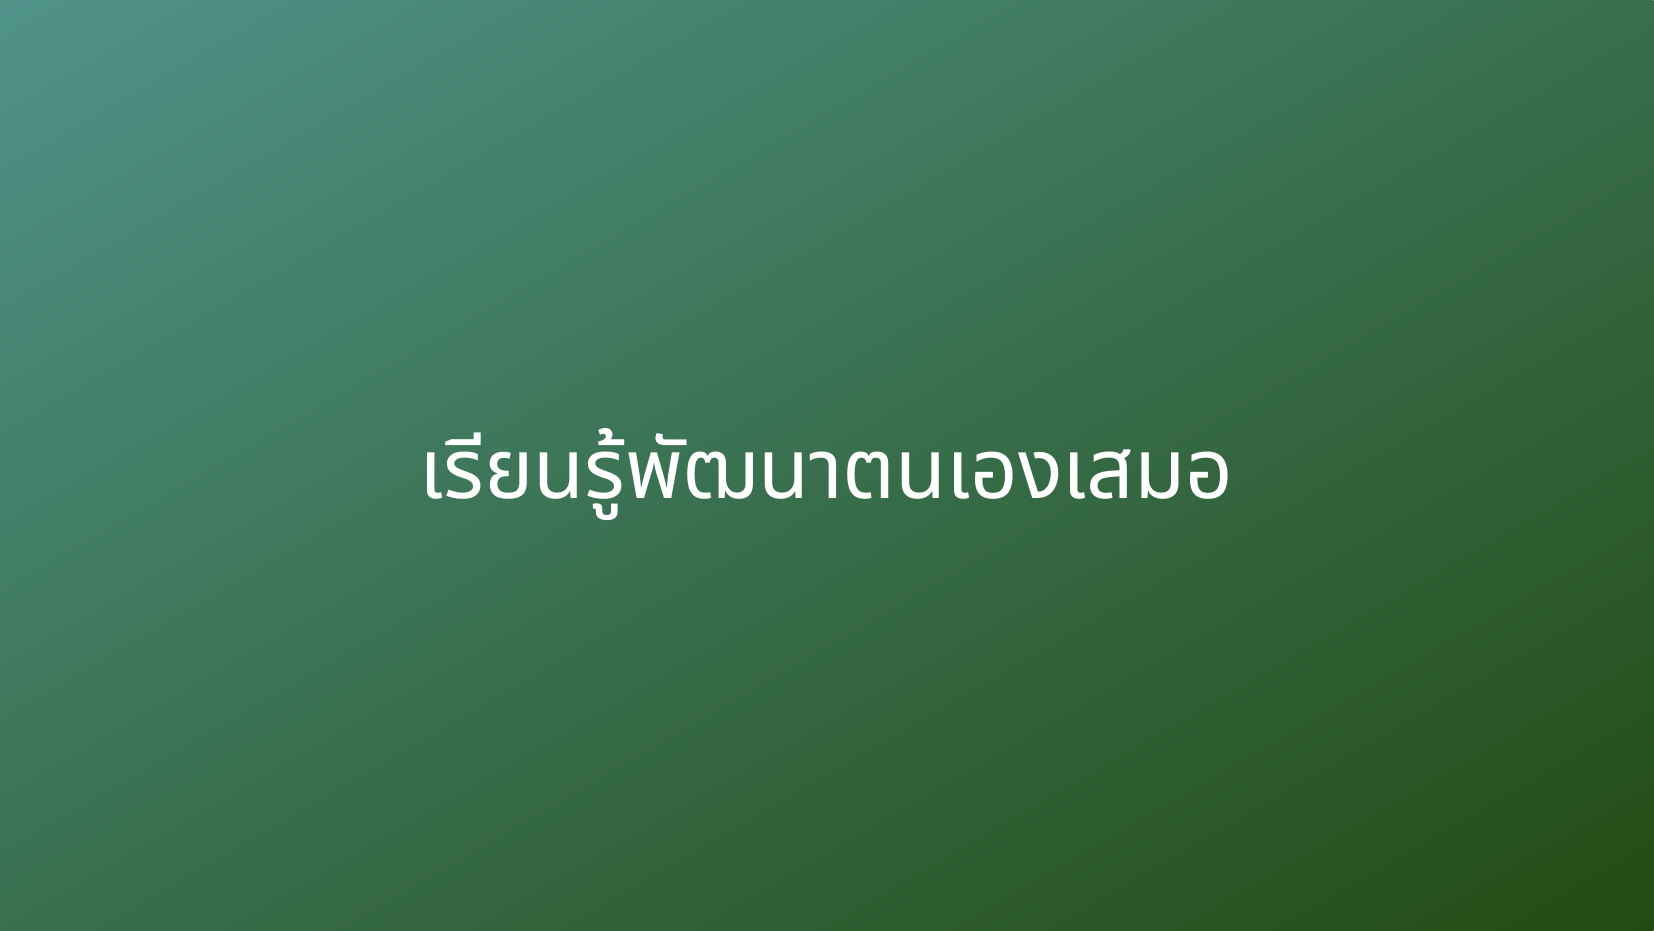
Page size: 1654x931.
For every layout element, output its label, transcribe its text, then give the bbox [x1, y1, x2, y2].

title เรียนรู้พัฒนาตนเองเสมอ [82, 410, 1571, 520]
